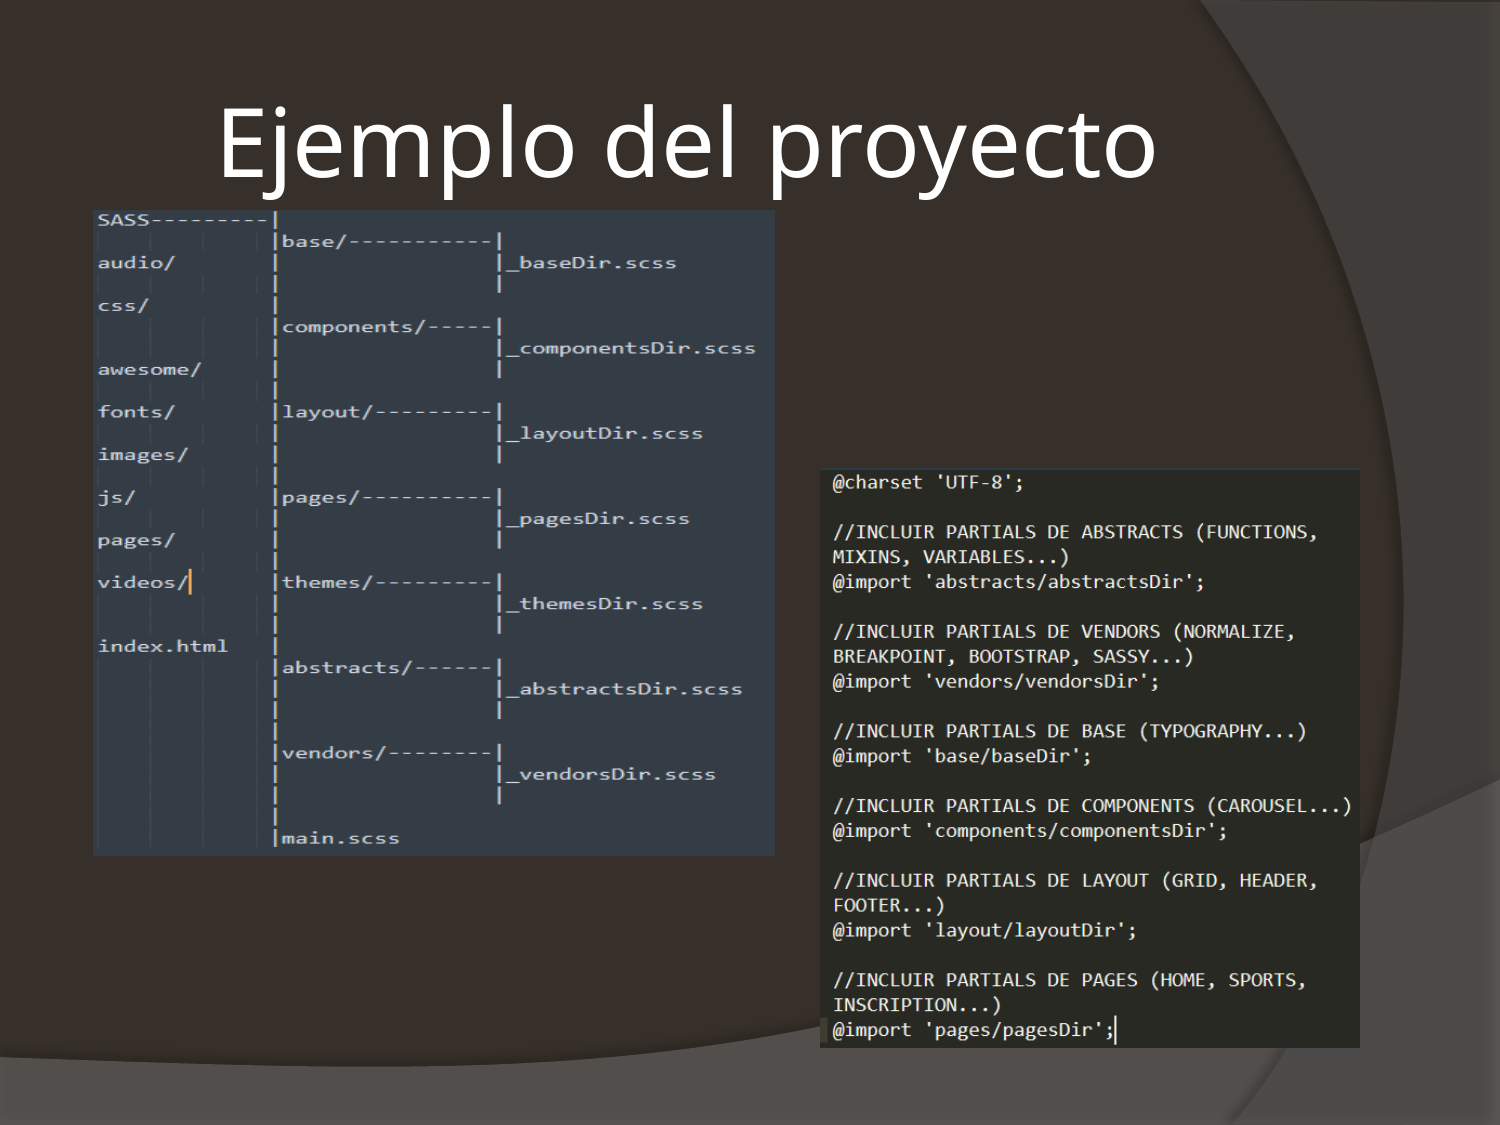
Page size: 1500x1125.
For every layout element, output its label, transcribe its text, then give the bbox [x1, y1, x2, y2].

picture [93, 210, 776, 856]
picture [820, 468, 1360, 1048]
title Ejemplo del proyecto [75, 45, 1300, 233]
